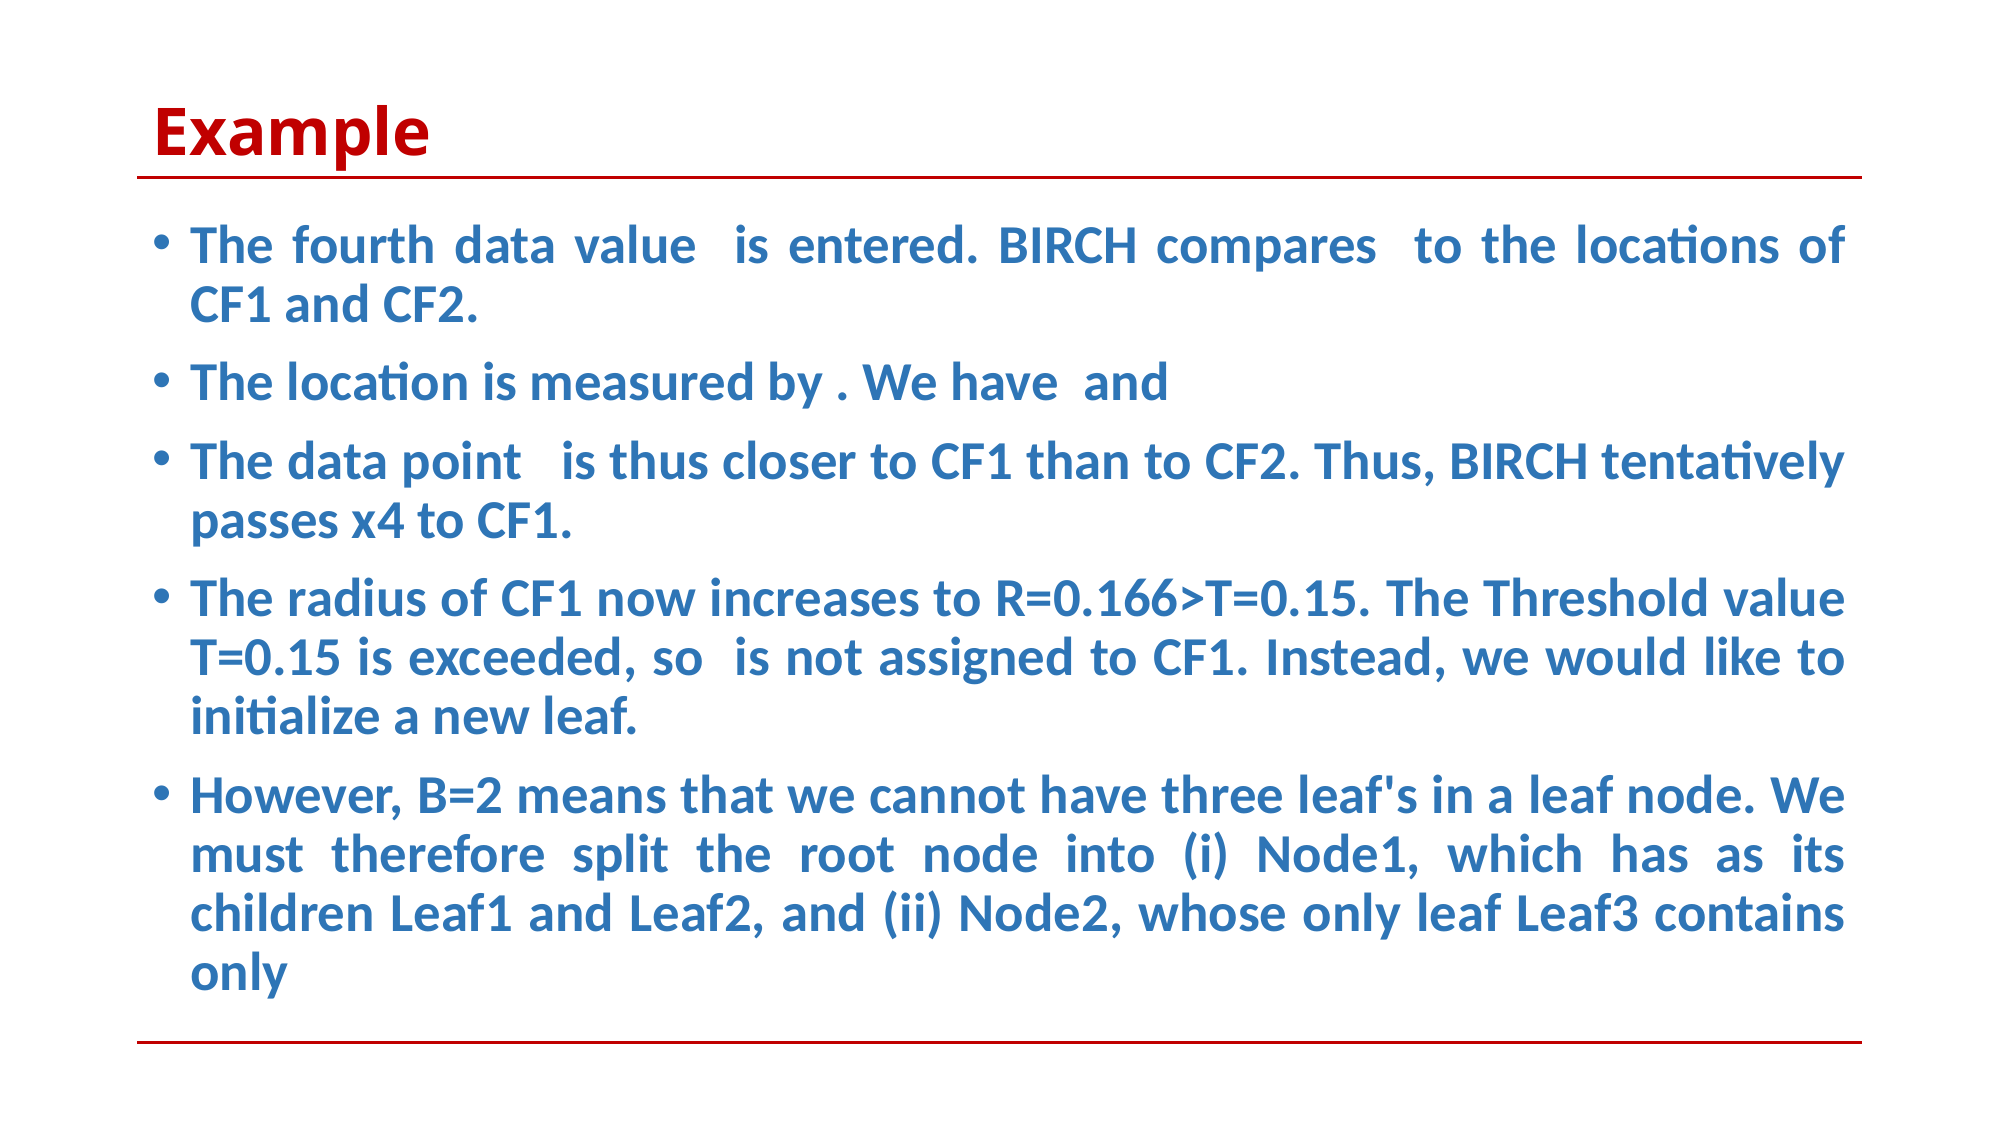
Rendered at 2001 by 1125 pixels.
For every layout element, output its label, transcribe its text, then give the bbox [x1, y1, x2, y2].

title Example [137, 90, 1863, 178]
